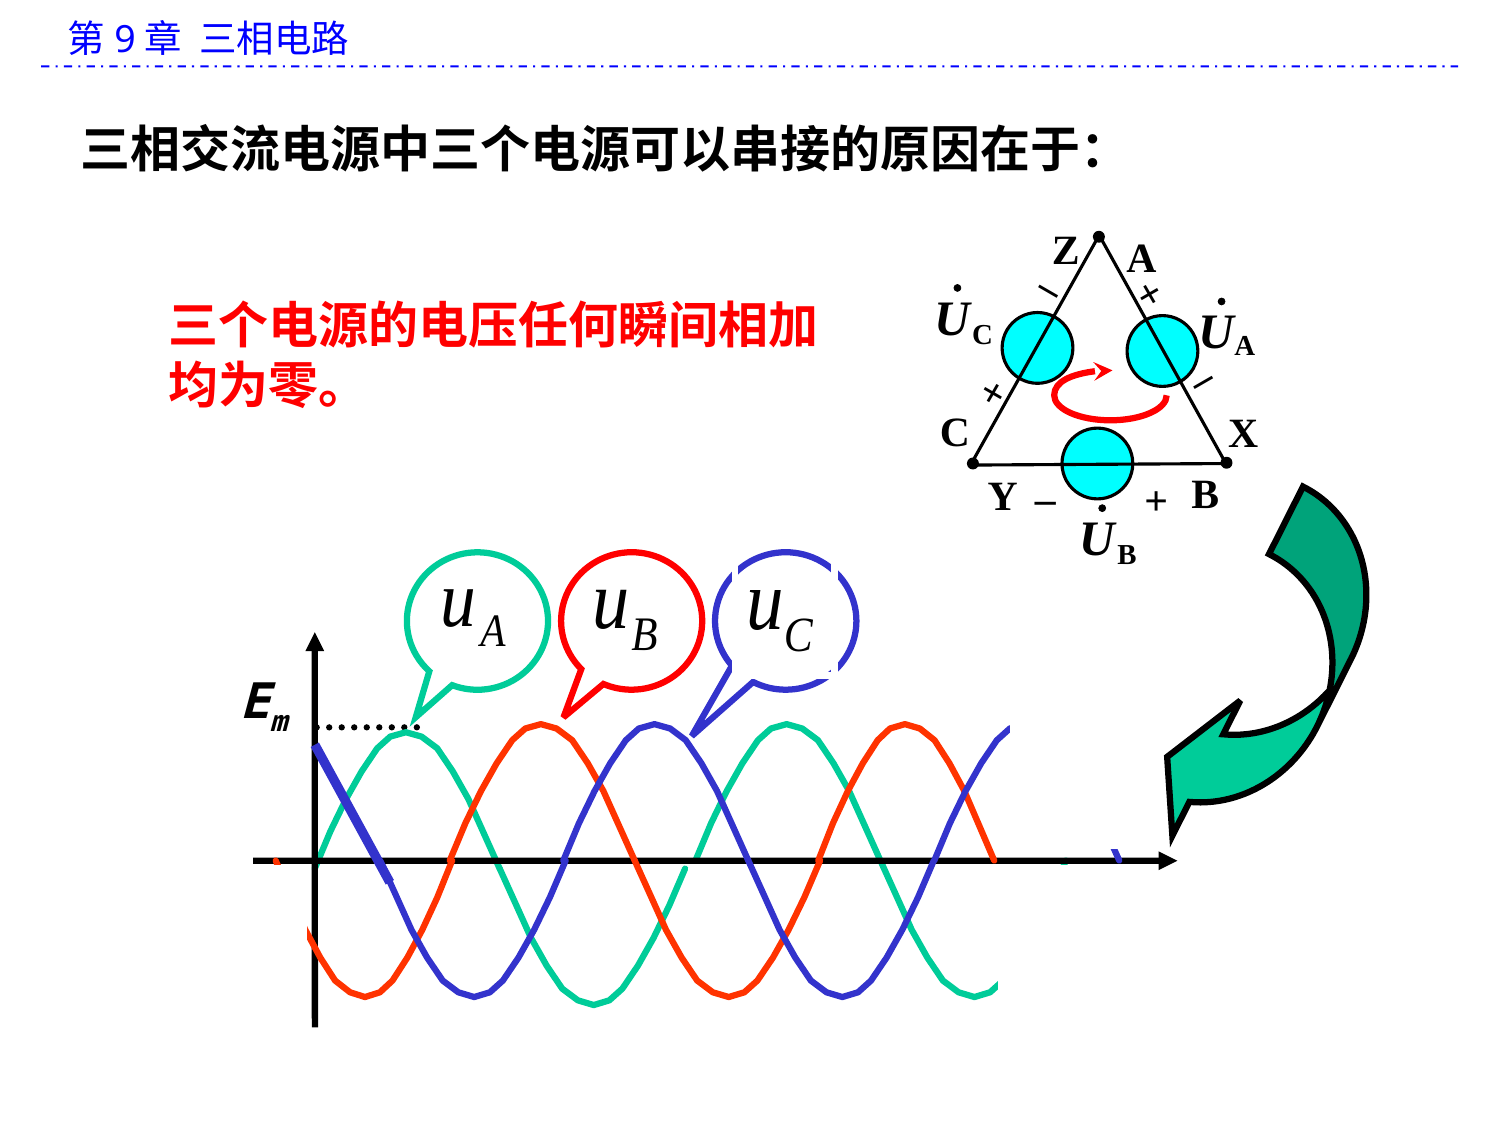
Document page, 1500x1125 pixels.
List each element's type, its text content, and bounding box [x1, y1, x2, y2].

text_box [227, 544, 1178, 1028]
text_box [1183, 486, 1367, 815]
text_box 三个电源的电压任何瞬间相加均为零。 [153, 286, 837, 422]
text_box 三相交流电源中三个电源可以串接的原因在于： [65, 110, 1438, 186]
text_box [924, 215, 1292, 576]
